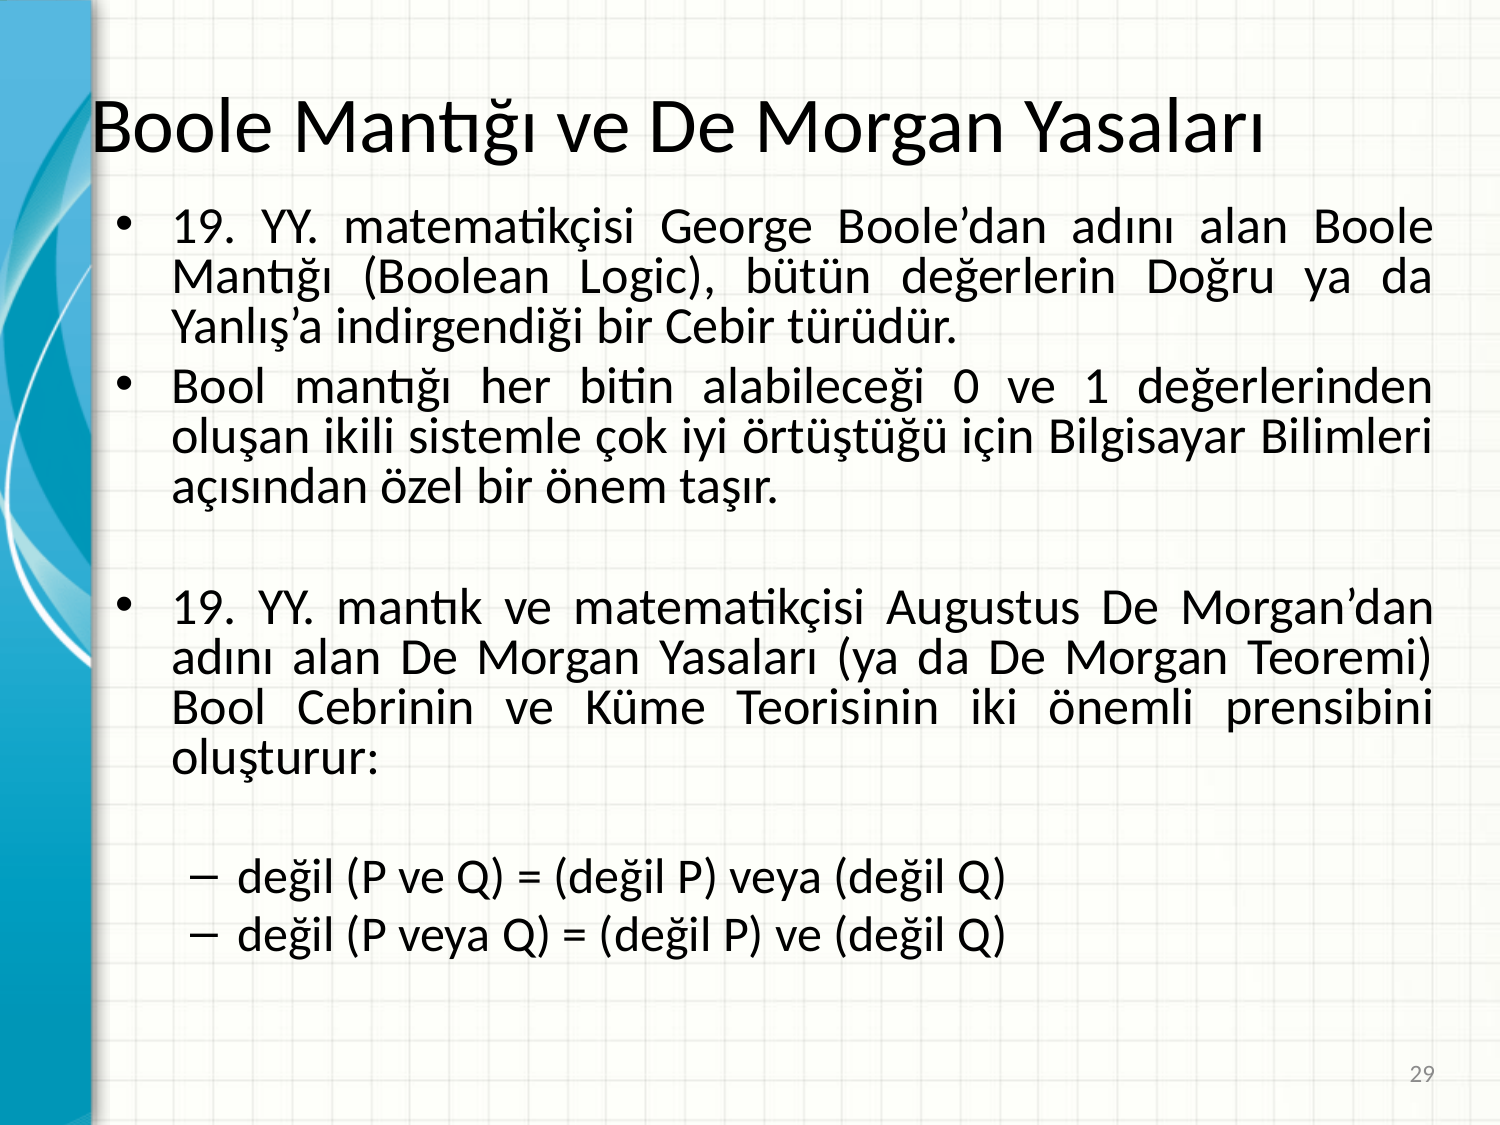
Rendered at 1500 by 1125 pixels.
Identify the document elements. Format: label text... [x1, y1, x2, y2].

picture [0, 0, 1500, 1125]
slide_number 29 [1100, 1042, 1450, 1103]
title Boole Mantığı ve De Morgan Yasaları [75, 45, 1425, 197]
list 19. YY. matematikçisi George Boole’dan adını alan Boole Mantığı (Boolean Logic), bütün değerlerin Doğru ya da Yanlış’a indirgendiği bir Cebir türüdür. Bool mantığı her bitin alabileceği 0 ve 1 değerlerinden oluşan ikili sistemle çok iyi örtüştüğü için Bilgisayar Bilimleri açısından özel bir önem taşır. 19. YY. mantık ve matematikçisi Augustus De Morgan’dan adını alan De Morgan Yasaları (ya da De Morgan Teoremi) Bool Cebrinin ve Küme Teorisinin iki önemli prensibini oluşturur: değil (P ve Q) = (değil P) veya (değil Q) değil (P veya Q) = (değil P) ve (değil Q) [100, 196, 1451, 1035]
